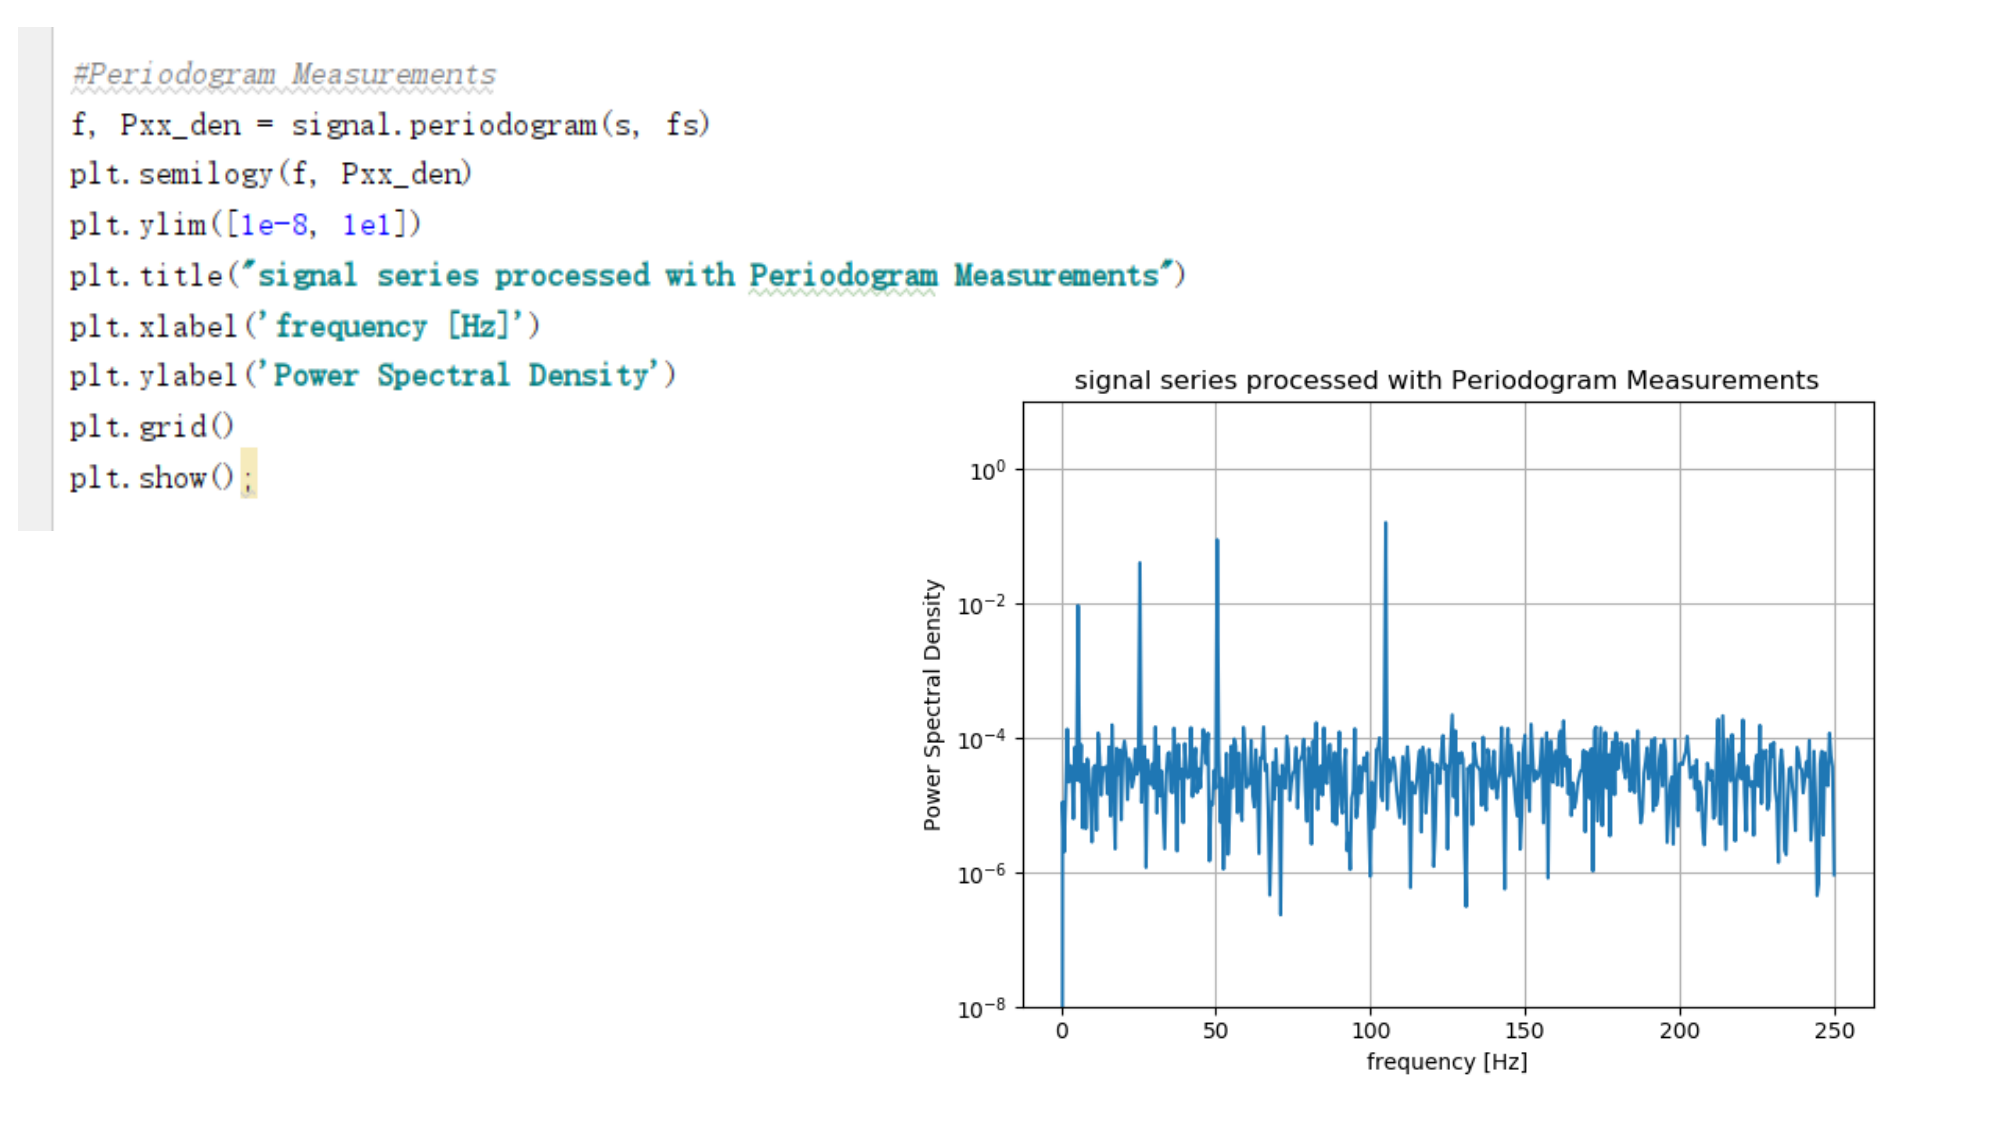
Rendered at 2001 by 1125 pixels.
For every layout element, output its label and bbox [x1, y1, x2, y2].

picture [18, 27, 1902, 1098]
